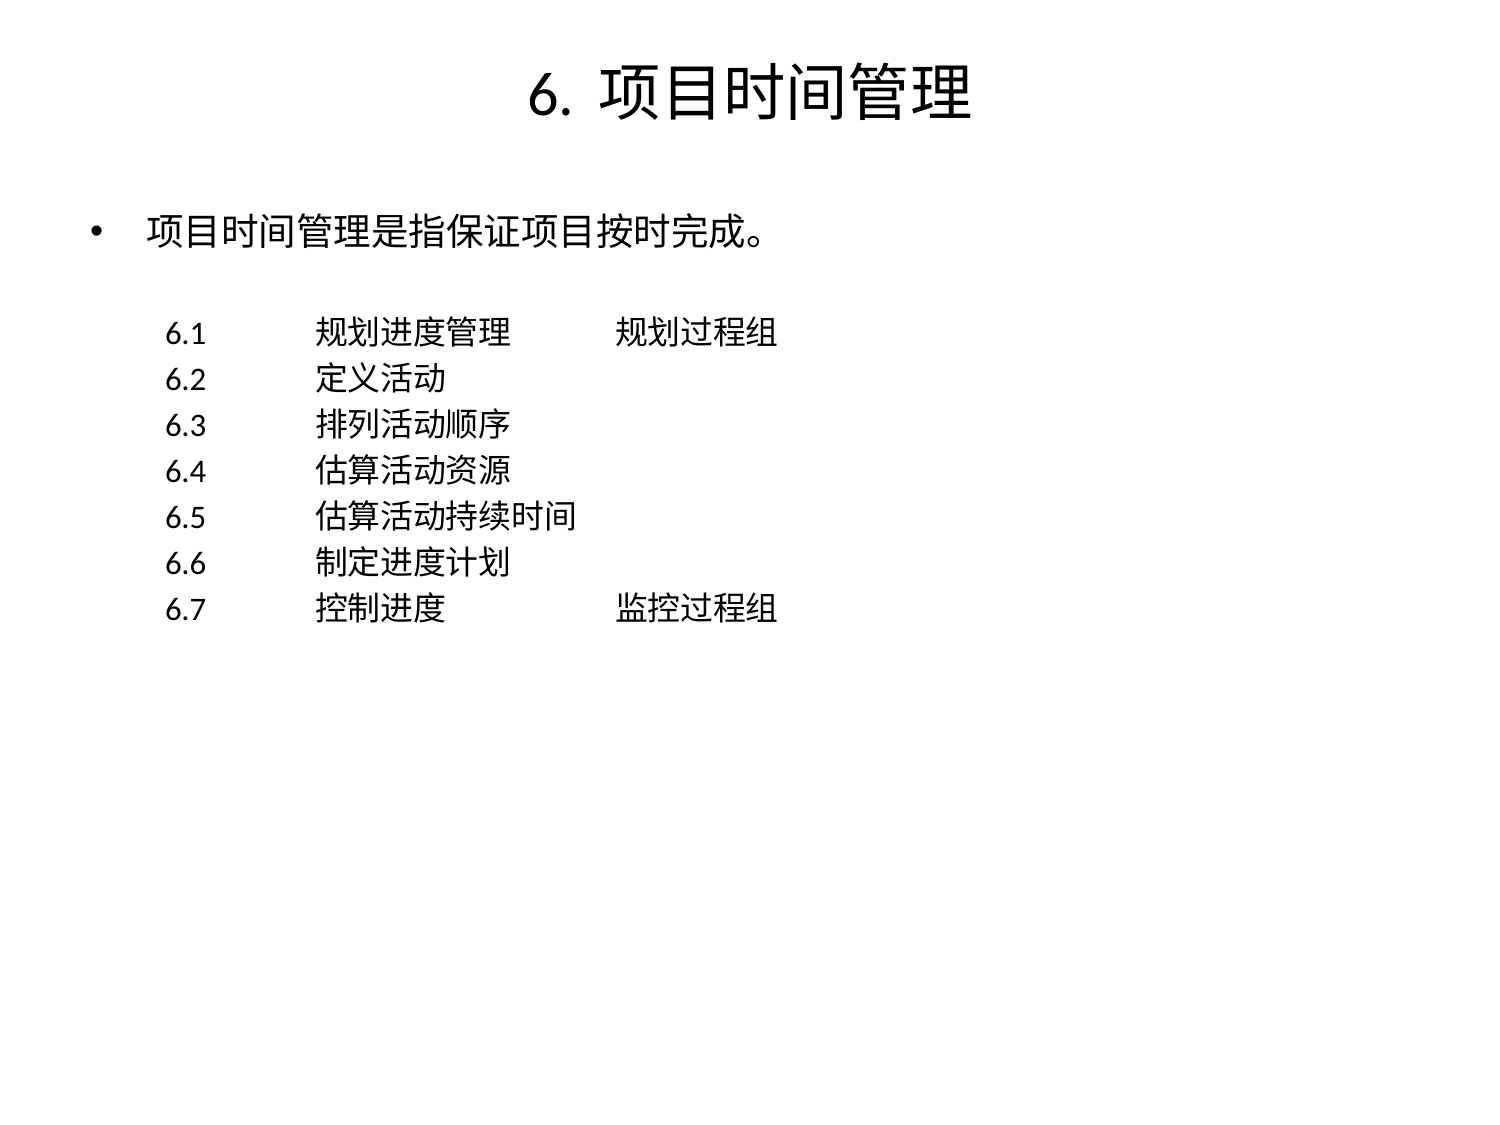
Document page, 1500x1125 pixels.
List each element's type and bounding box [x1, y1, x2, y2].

title [75, 45, 1425, 136]
list [75, 200, 1425, 943]
